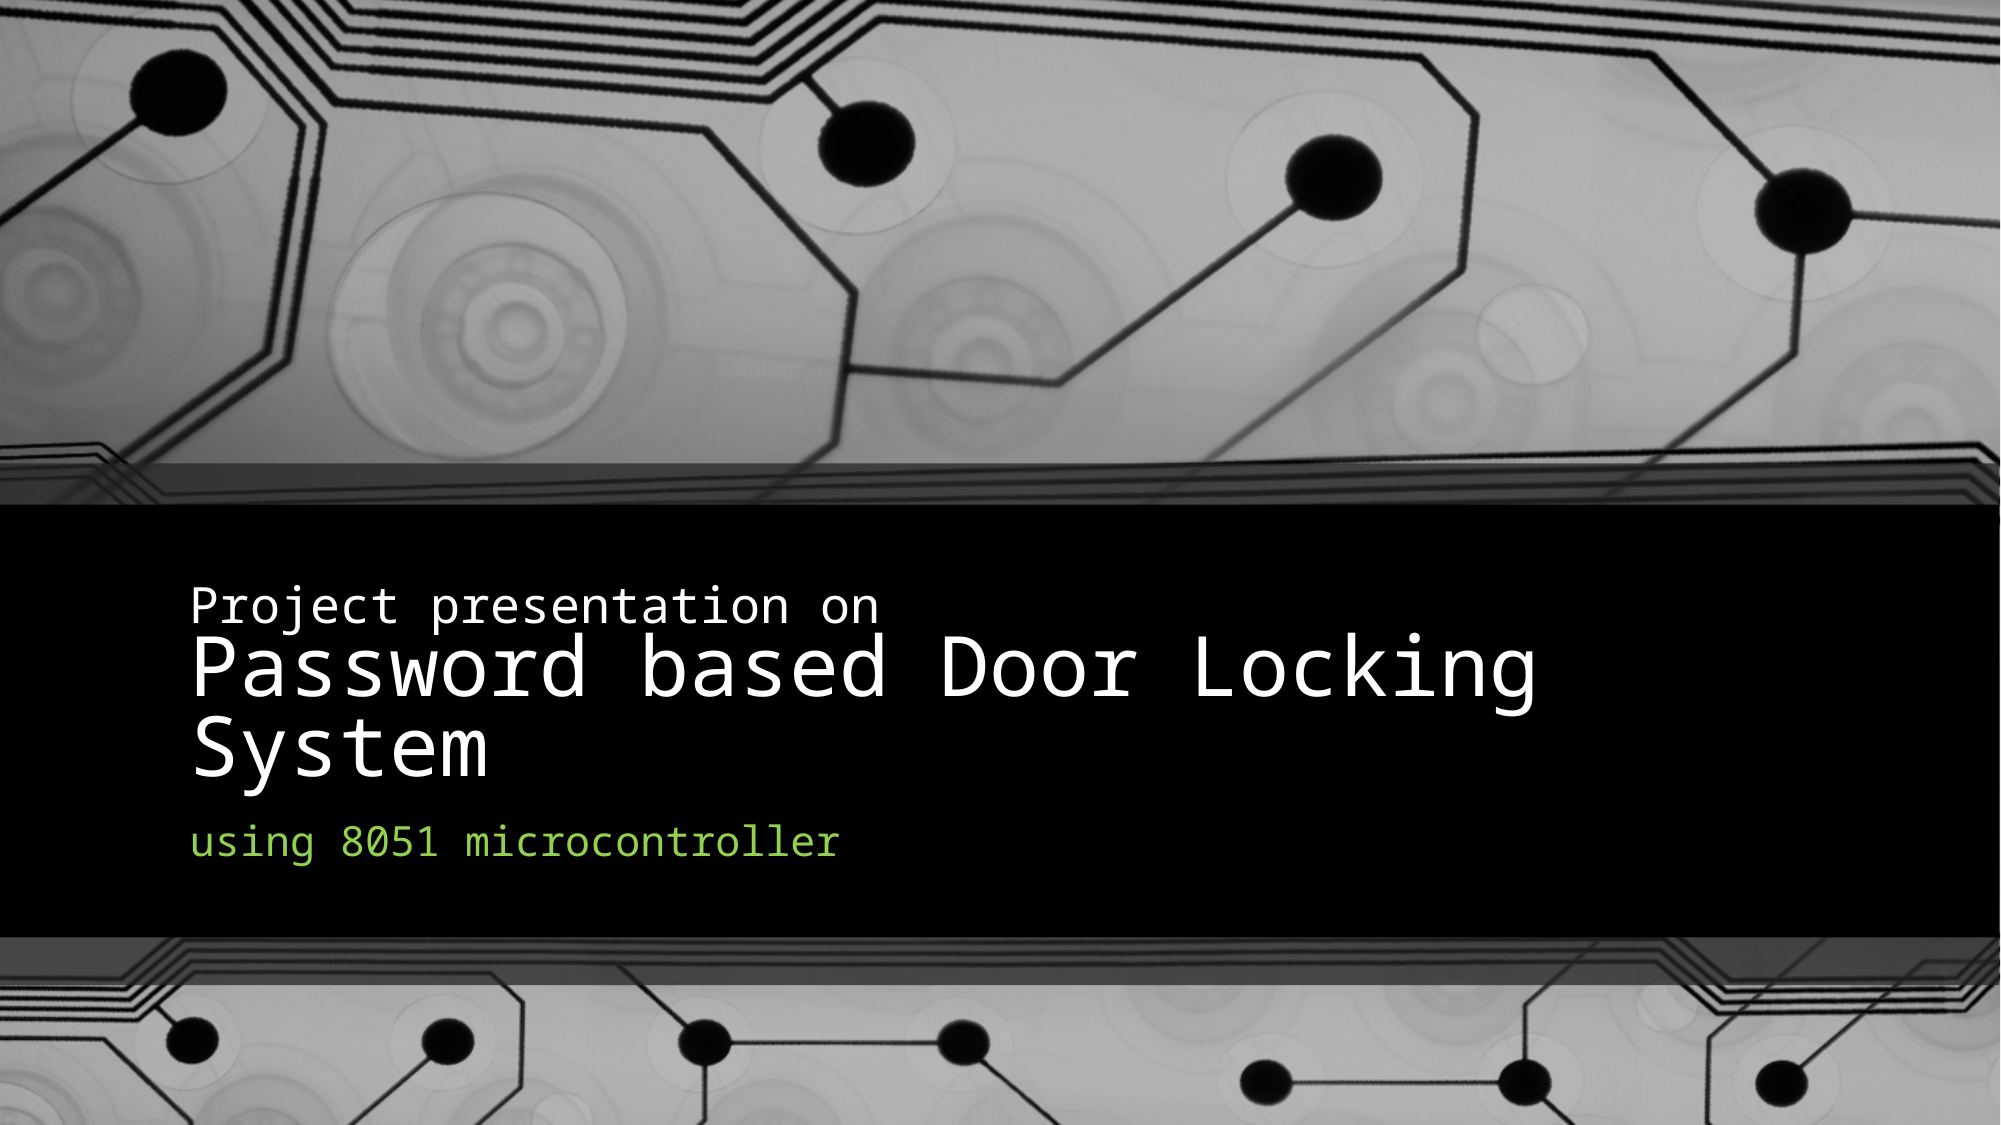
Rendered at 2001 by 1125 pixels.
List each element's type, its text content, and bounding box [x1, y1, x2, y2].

picture [0, 0, 2001, 1125]
title Project presentation on Password based Door Locking System [174, 519, 1825, 800]
subtitle using 8051 microcontroller [174, 812, 1825, 925]
